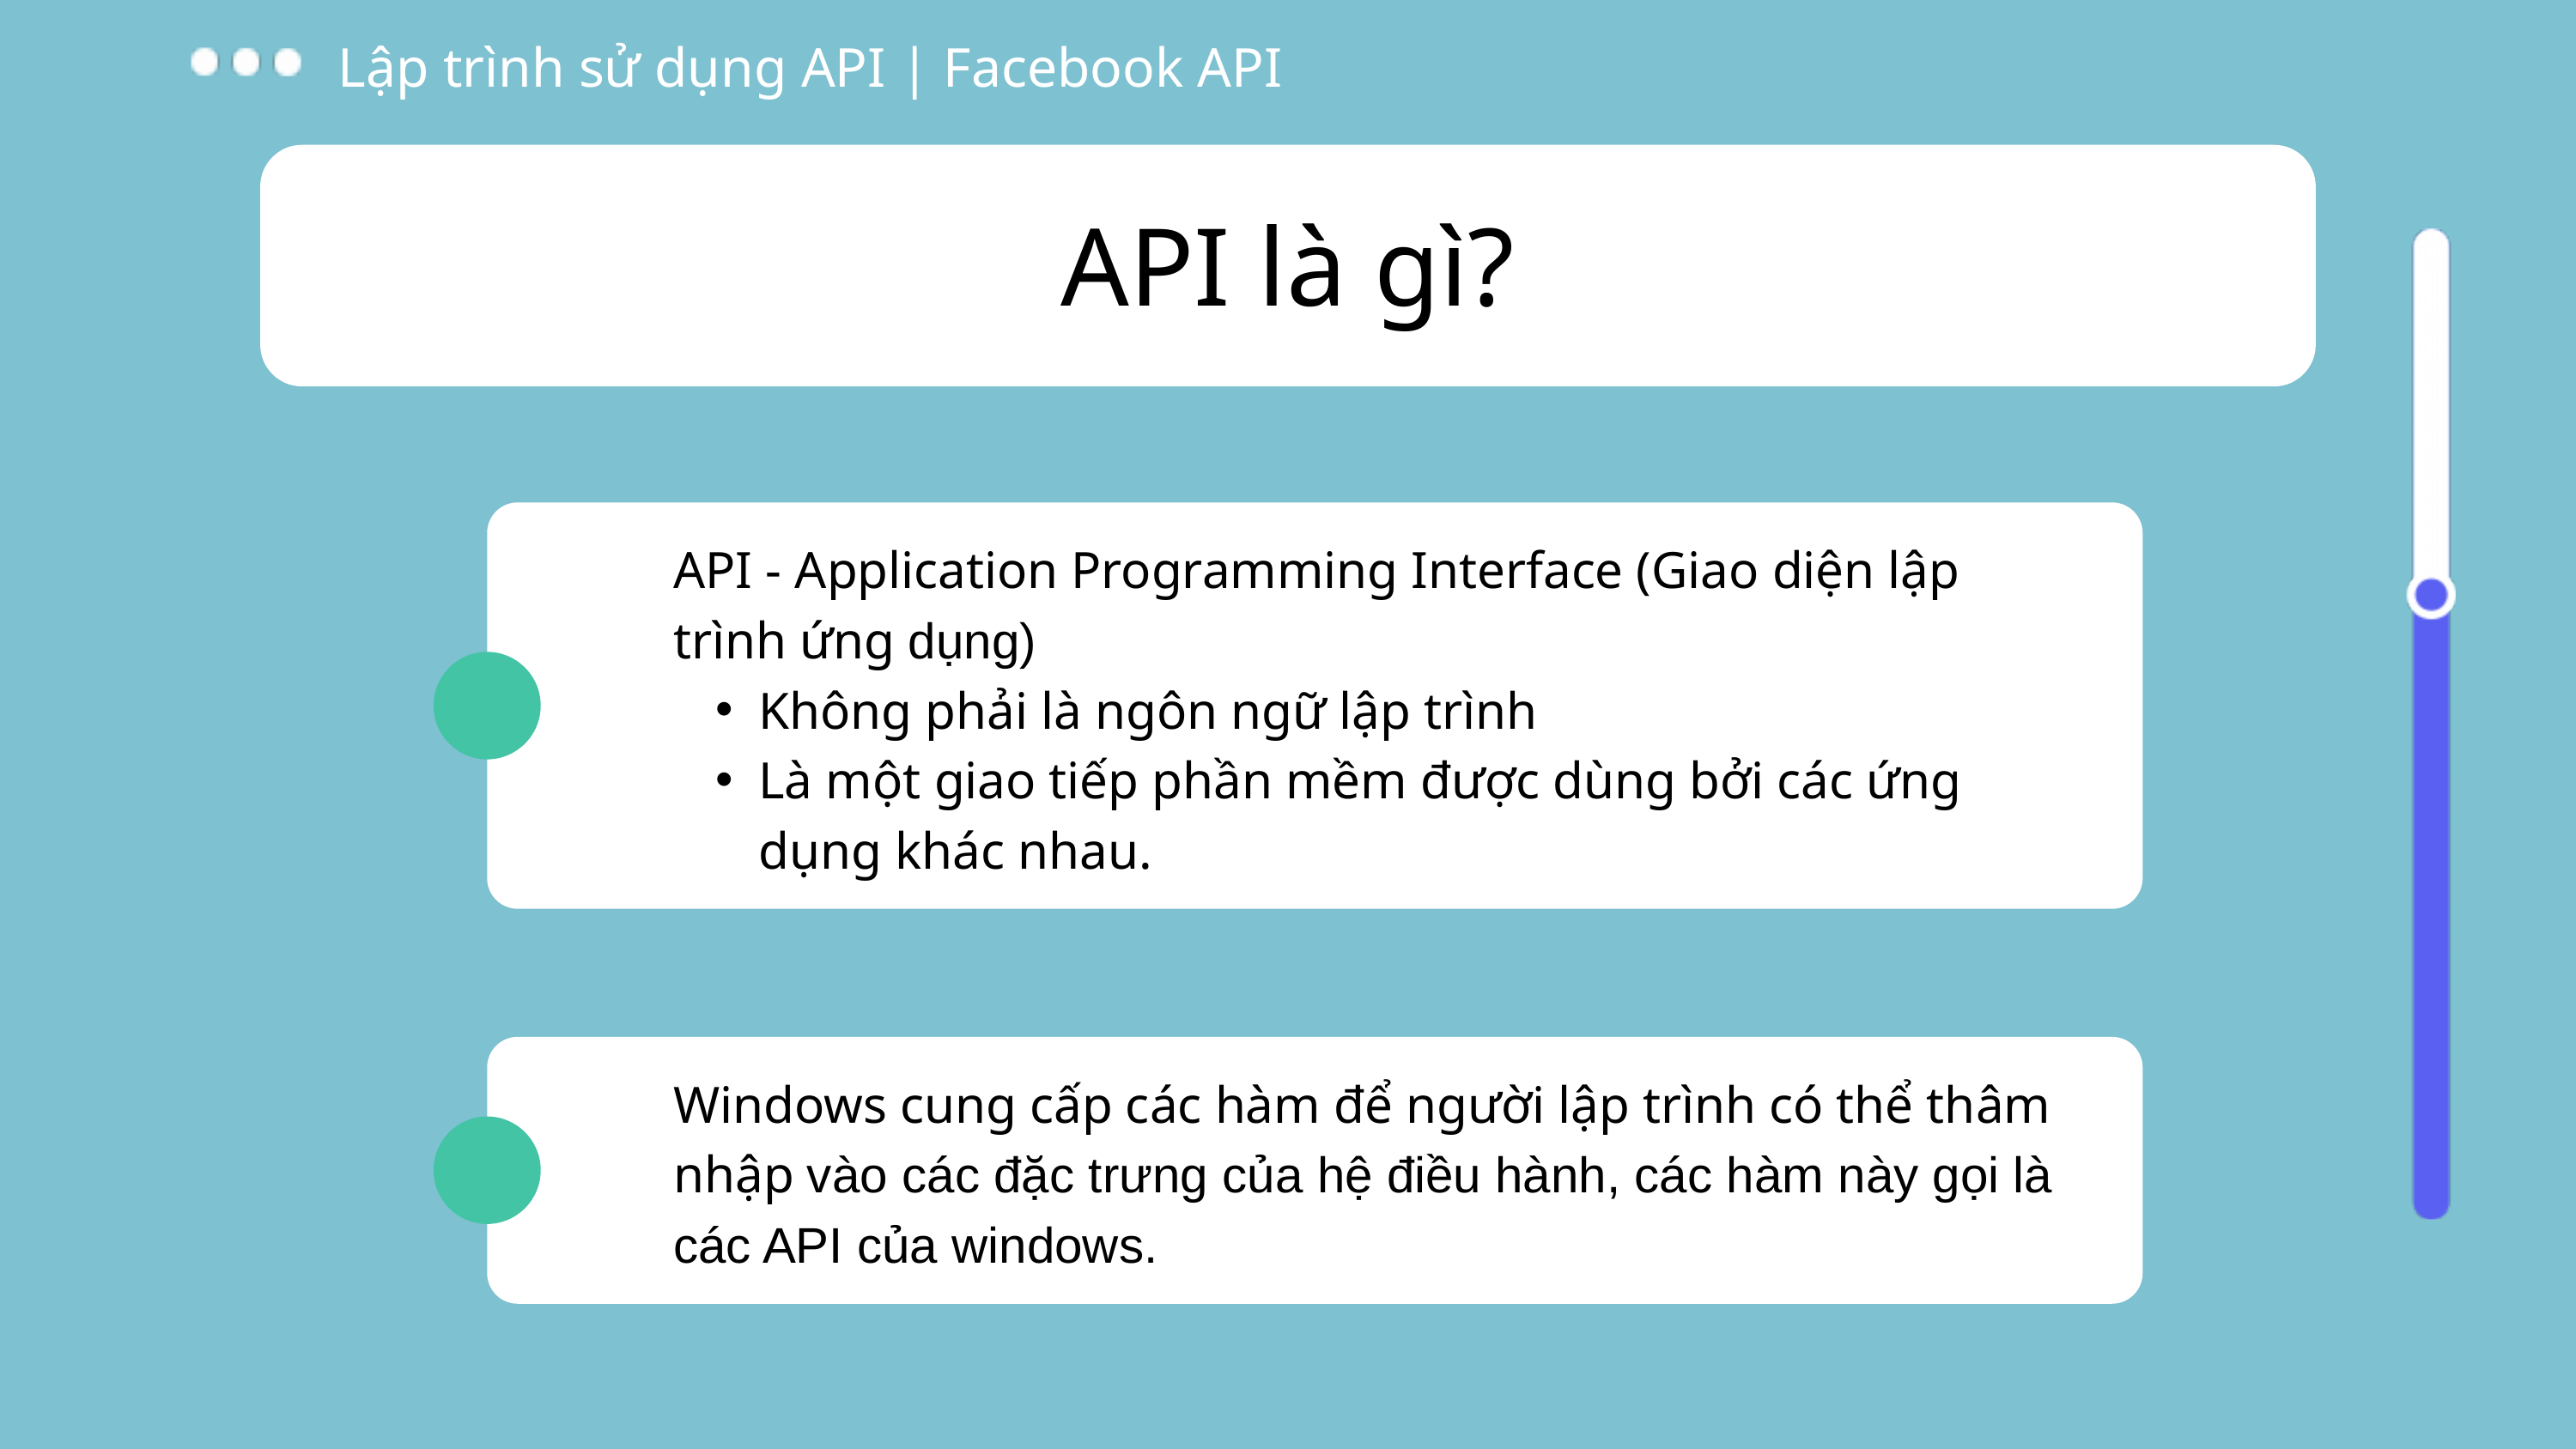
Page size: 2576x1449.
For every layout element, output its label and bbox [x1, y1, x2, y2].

text_box [487, 502, 2143, 909]
text_box [433, 652, 542, 760]
text_box [487, 1036, 2143, 1304]
text_box [190, 29, 1289, 94]
picture [1935, 229, 2576, 1219]
text_box [433, 1116, 542, 1225]
text_box [259, 144, 2317, 387]
